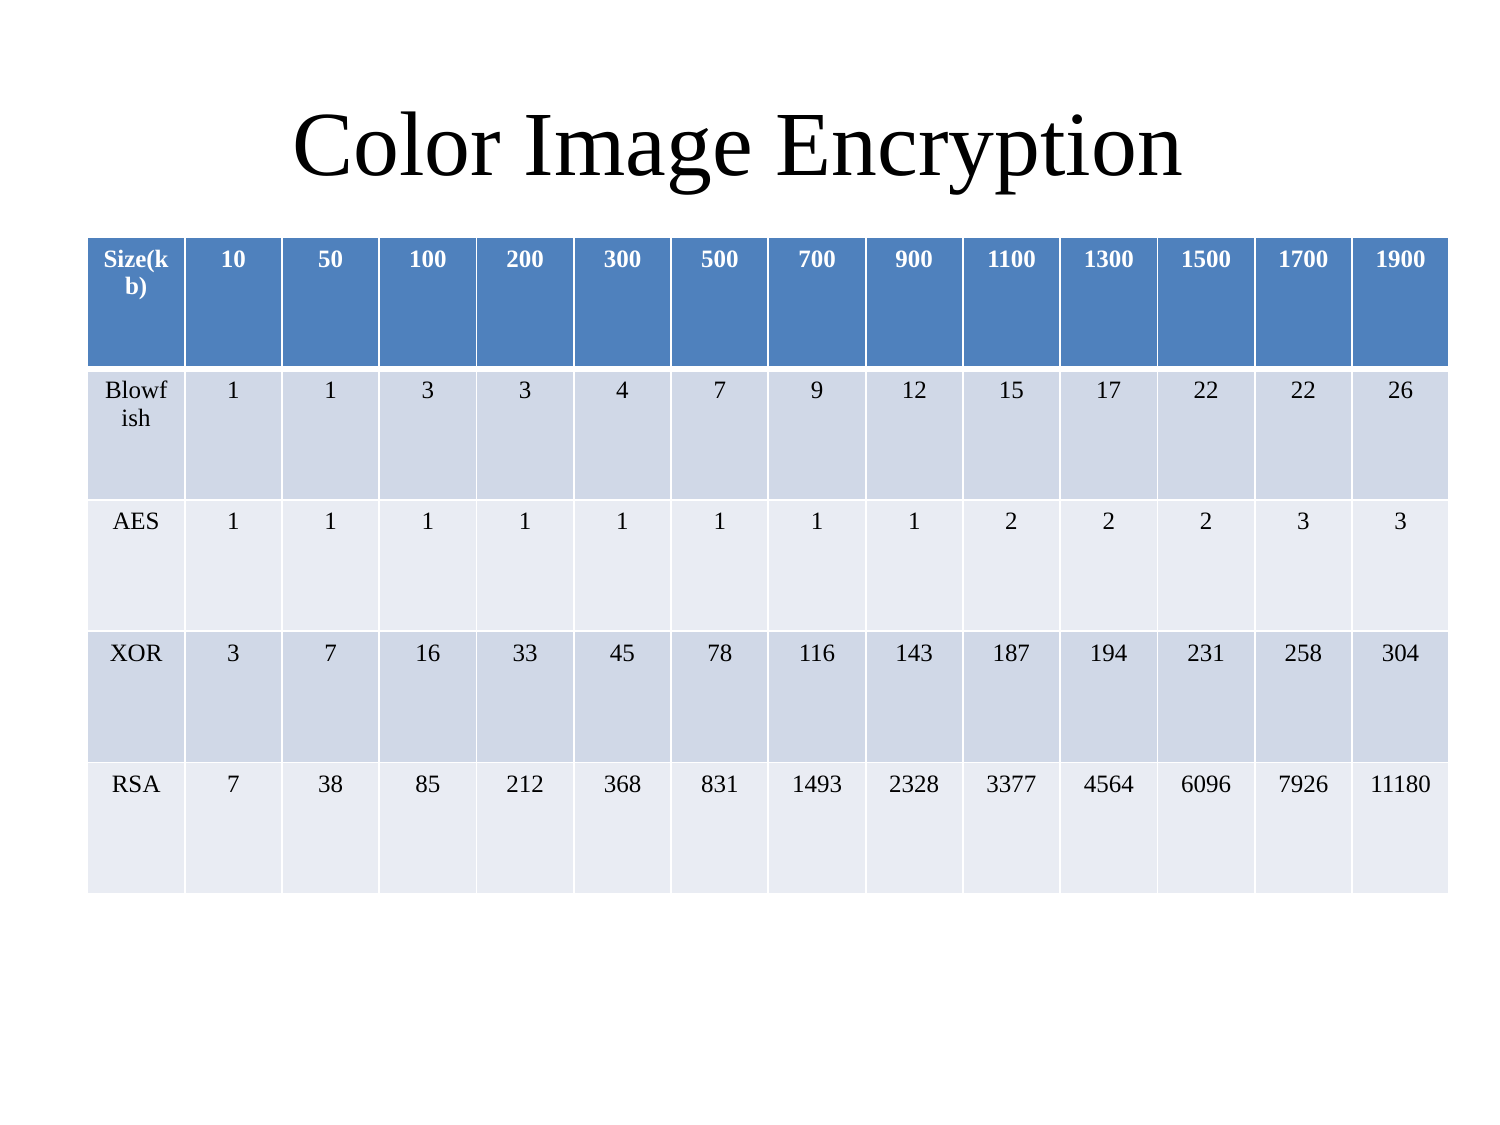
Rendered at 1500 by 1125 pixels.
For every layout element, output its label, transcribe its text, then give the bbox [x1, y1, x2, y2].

table_cell 2 [964, 501, 1059, 630]
table_header 1500 [1158, 238, 1254, 366]
table_cell 116 [769, 632, 865, 762]
table_cell 2328 [867, 763, 962, 893]
table_cell 17 [1061, 372, 1157, 499]
table_cell 22 [1256, 372, 1351, 499]
table_cell 15 [964, 372, 1059, 499]
table_cell 2 [1061, 501, 1157, 630]
table_header 10 [186, 238, 281, 366]
table_cell 2 [1158, 501, 1254, 630]
table_cell 1493 [769, 763, 865, 893]
table_cell 7926 [1256, 763, 1351, 893]
table_cell 368 [575, 763, 670, 893]
table_cell 1 [283, 372, 378, 499]
table_cell 7 [186, 763, 281, 893]
table_cell 1 [575, 501, 670, 630]
table_header 700 [769, 238, 865, 366]
table_cell 12 [867, 372, 962, 499]
table_cell 1 [477, 501, 573, 630]
table_cell 1 [186, 372, 281, 499]
table_header 900 [867, 238, 962, 366]
table_header 100 [380, 238, 476, 366]
table_cell 11180 [1353, 763, 1448, 893]
table_cell 3 [186, 632, 281, 762]
table_cell 1 [672, 501, 767, 630]
table_cell 33 [477, 632, 573, 762]
table_header 1100 [964, 238, 1059, 366]
table_header 200 [477, 238, 573, 366]
table_cell 3 [477, 372, 573, 499]
table_cell 3 [1256, 501, 1351, 630]
table_cell 258 [1256, 632, 1351, 762]
table_cell 22 [1158, 372, 1254, 499]
table_cell 16 [380, 632, 476, 762]
table_header 500 [672, 238, 767, 366]
table_cell 45 [575, 632, 670, 762]
table_header 1900 [1353, 238, 1448, 366]
table_cell 9 [769, 372, 865, 499]
table_header 50 [283, 238, 378, 366]
table_cell 6096 [1158, 763, 1254, 893]
table_cell 212 [477, 763, 573, 893]
title Color Image Encryption [75, 45, 1425, 233]
table_cell 4564 [1061, 763, 1157, 893]
table_cell RSA [88, 763, 184, 893]
table_cell 1 [867, 501, 962, 630]
table_cell 1 [769, 501, 865, 630]
table_cell 187 [964, 632, 1059, 762]
table_cell 1 [380, 501, 476, 630]
table_cell 7 [672, 372, 767, 499]
table_header Size(kb) [88, 238, 184, 366]
table_cell 3 [1353, 501, 1448, 630]
table_header 1700 [1256, 238, 1351, 366]
table_cell 3 [380, 372, 476, 499]
table_cell 1 [283, 501, 378, 630]
table_cell 26 [1353, 372, 1448, 499]
table_cell 1 [186, 501, 281, 630]
table_cell 78 [672, 632, 767, 762]
table_cell 304 [1353, 632, 1448, 762]
table_cell 3377 [964, 763, 1059, 893]
table_cell 231 [1158, 632, 1254, 762]
table_header 300 [575, 238, 670, 366]
table_cell Blowfish [88, 372, 184, 499]
table_cell AES [88, 501, 184, 630]
table_cell 7 [283, 632, 378, 762]
table_cell 143 [867, 632, 962, 762]
table_cell XOR [88, 632, 184, 762]
table_cell 38 [283, 763, 378, 893]
table_cell 194 [1061, 632, 1157, 762]
table_cell 831 [672, 763, 767, 893]
table_cell 4 [575, 372, 670, 499]
table_cell 85 [380, 763, 476, 893]
table_header 1300 [1061, 238, 1157, 366]
